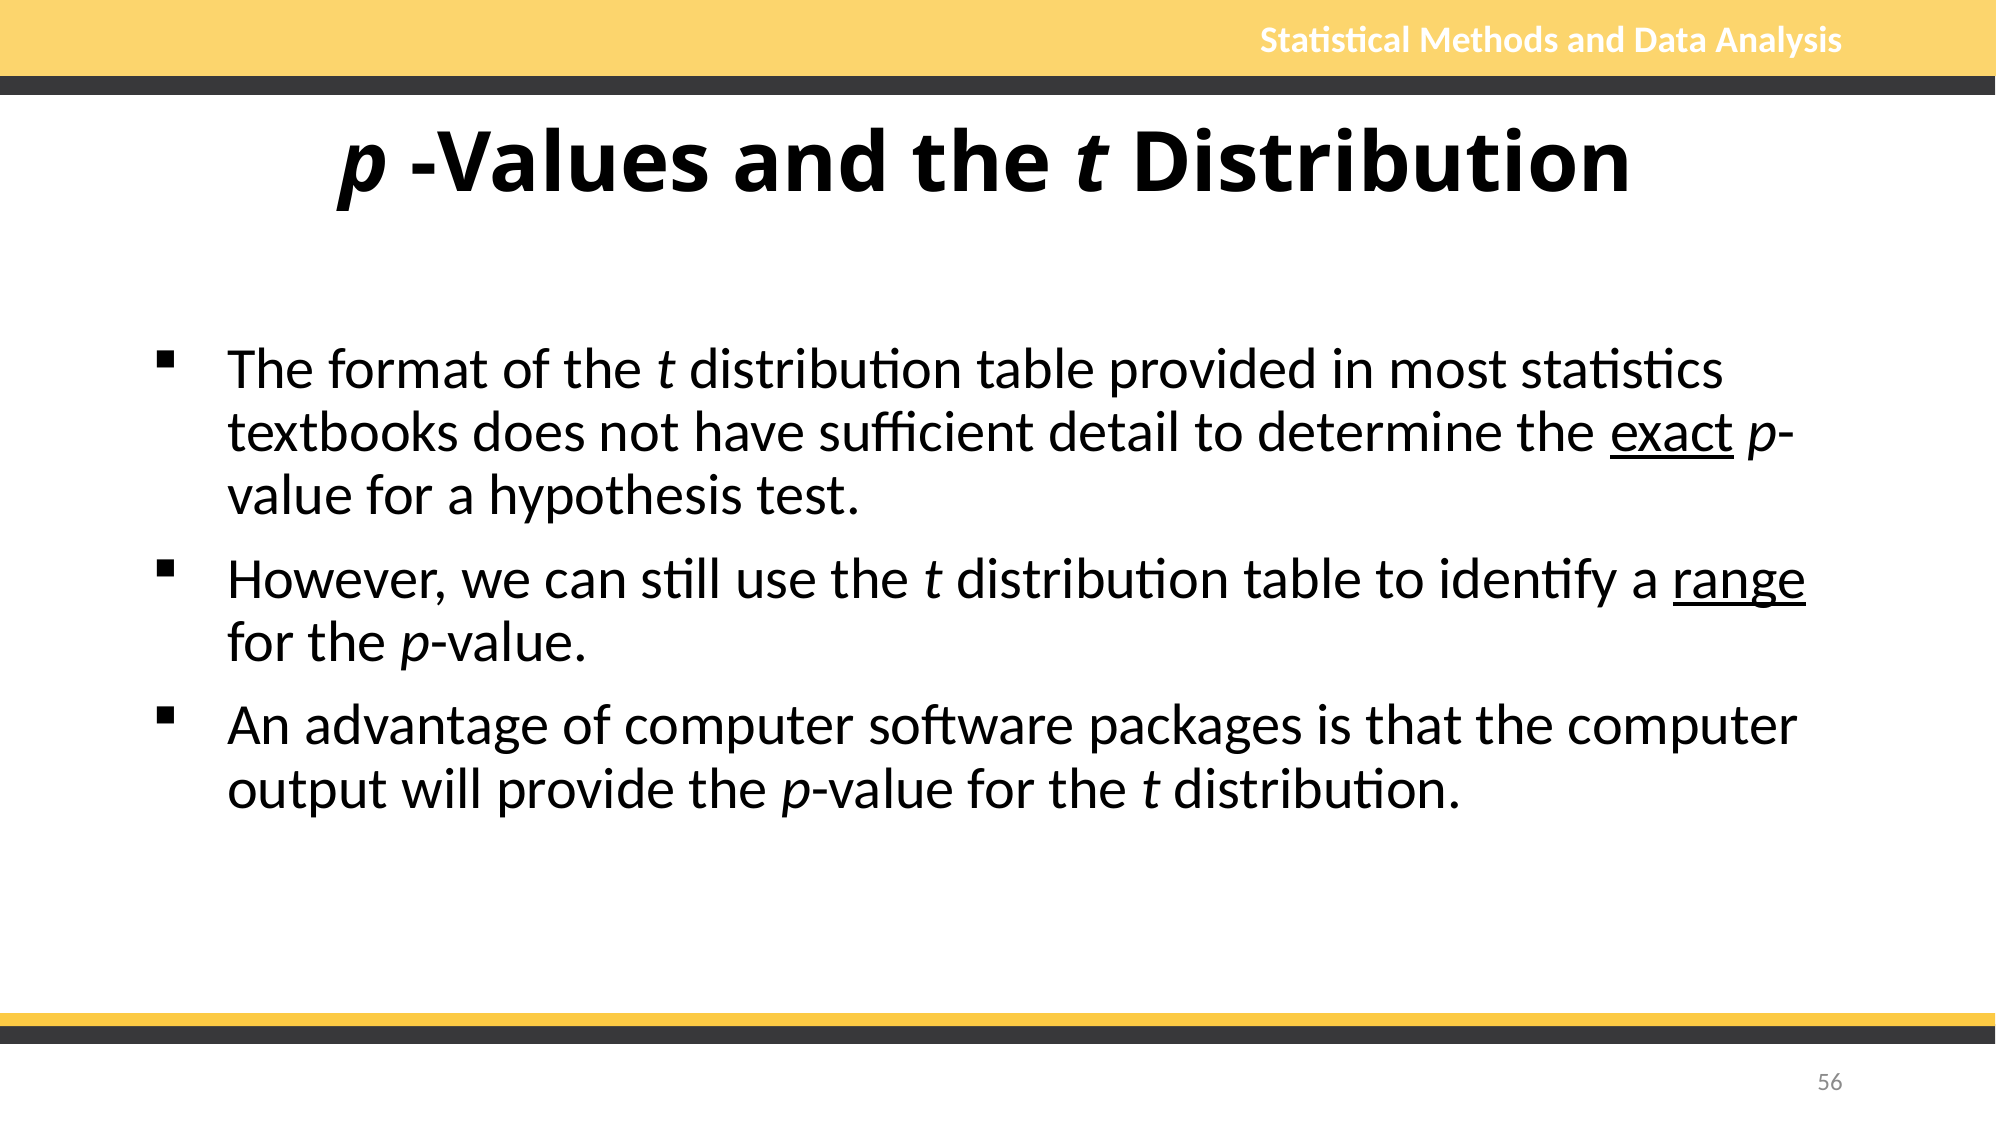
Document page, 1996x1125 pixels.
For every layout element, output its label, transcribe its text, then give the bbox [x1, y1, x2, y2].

title p -Values and the t Distribution [137, 104, 1858, 225]
slide_number 56 [1755, 1057, 1858, 1103]
picture [0, 1027, 1996, 1044]
picture [0, 76, 1996, 95]
list The format of the t distribution table provided in most statistics textbooks does not have sufficient detail to determine the exact p-value for a hypothesis test. However, we can still use the t distribution table to identify a range for the p-value. An advantage of computer software packages is that the computer output will provide the p-value for the t distribution. [137, 239, 1858, 990]
